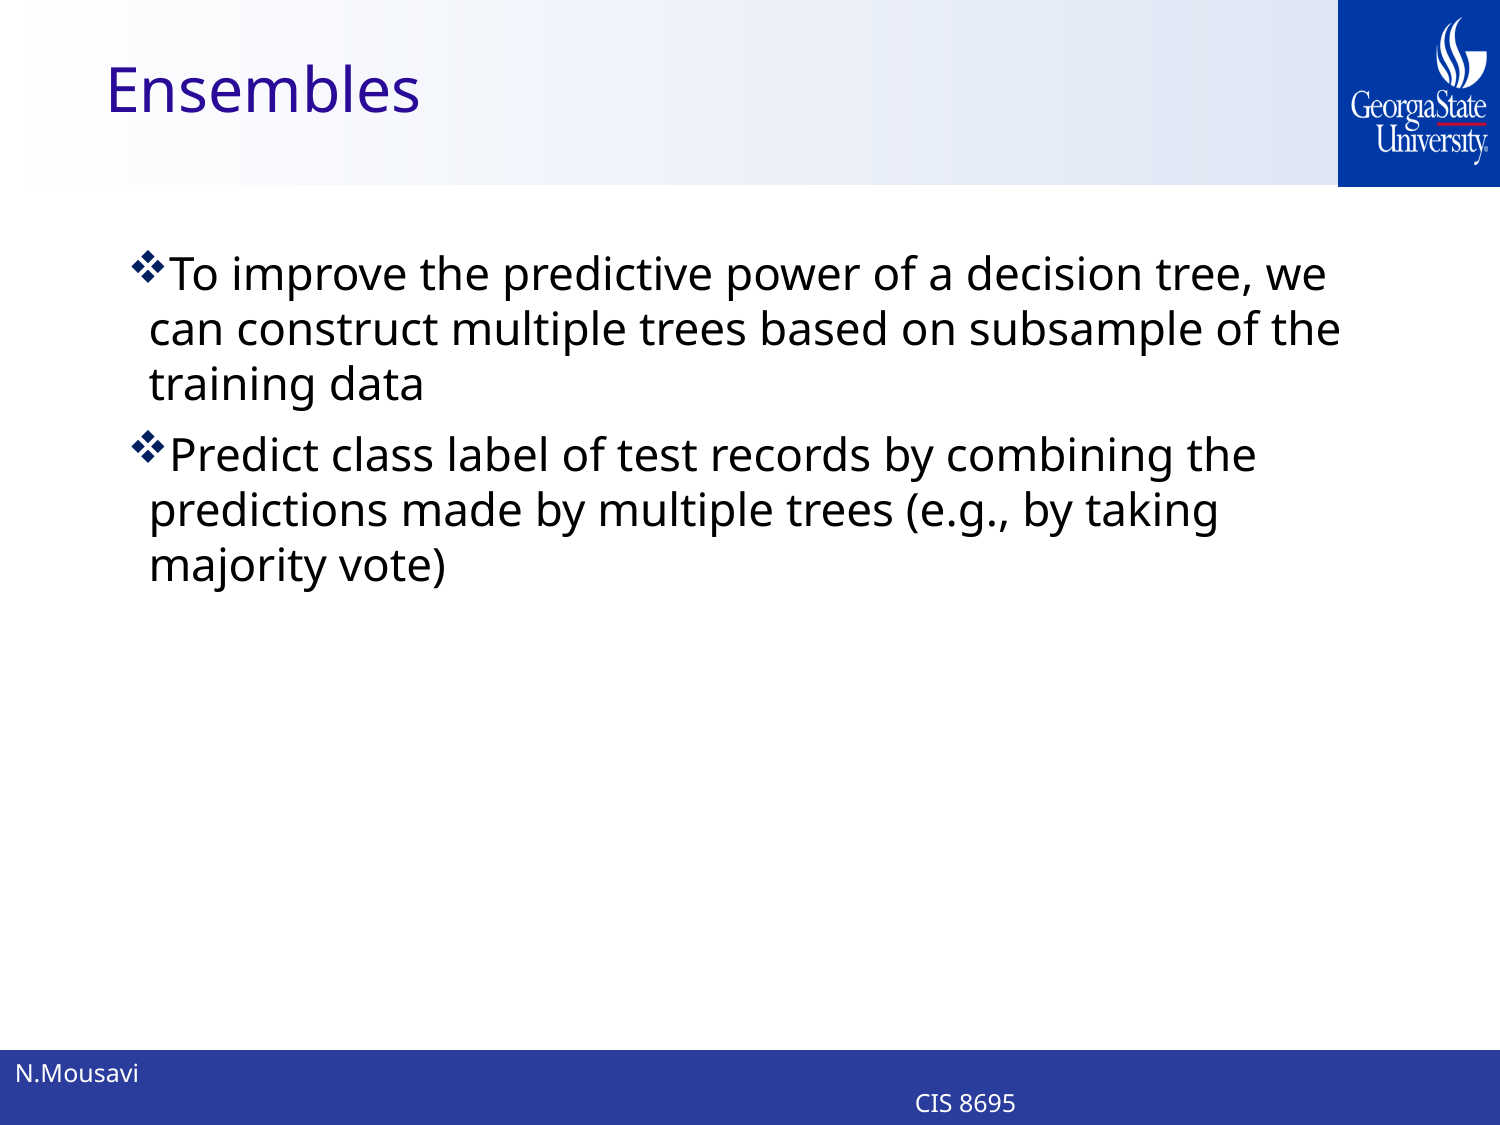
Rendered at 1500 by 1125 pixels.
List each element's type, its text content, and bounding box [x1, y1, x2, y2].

list To improve the predictive power of a decision tree, we can construct multiple trees based on subsample of the training data Predict class label of test records by combining the predictions made by multiple trees (e.g., by taking majority vote) [112, 237, 1384, 952]
title Ensembles [90, 0, 1500, 185]
